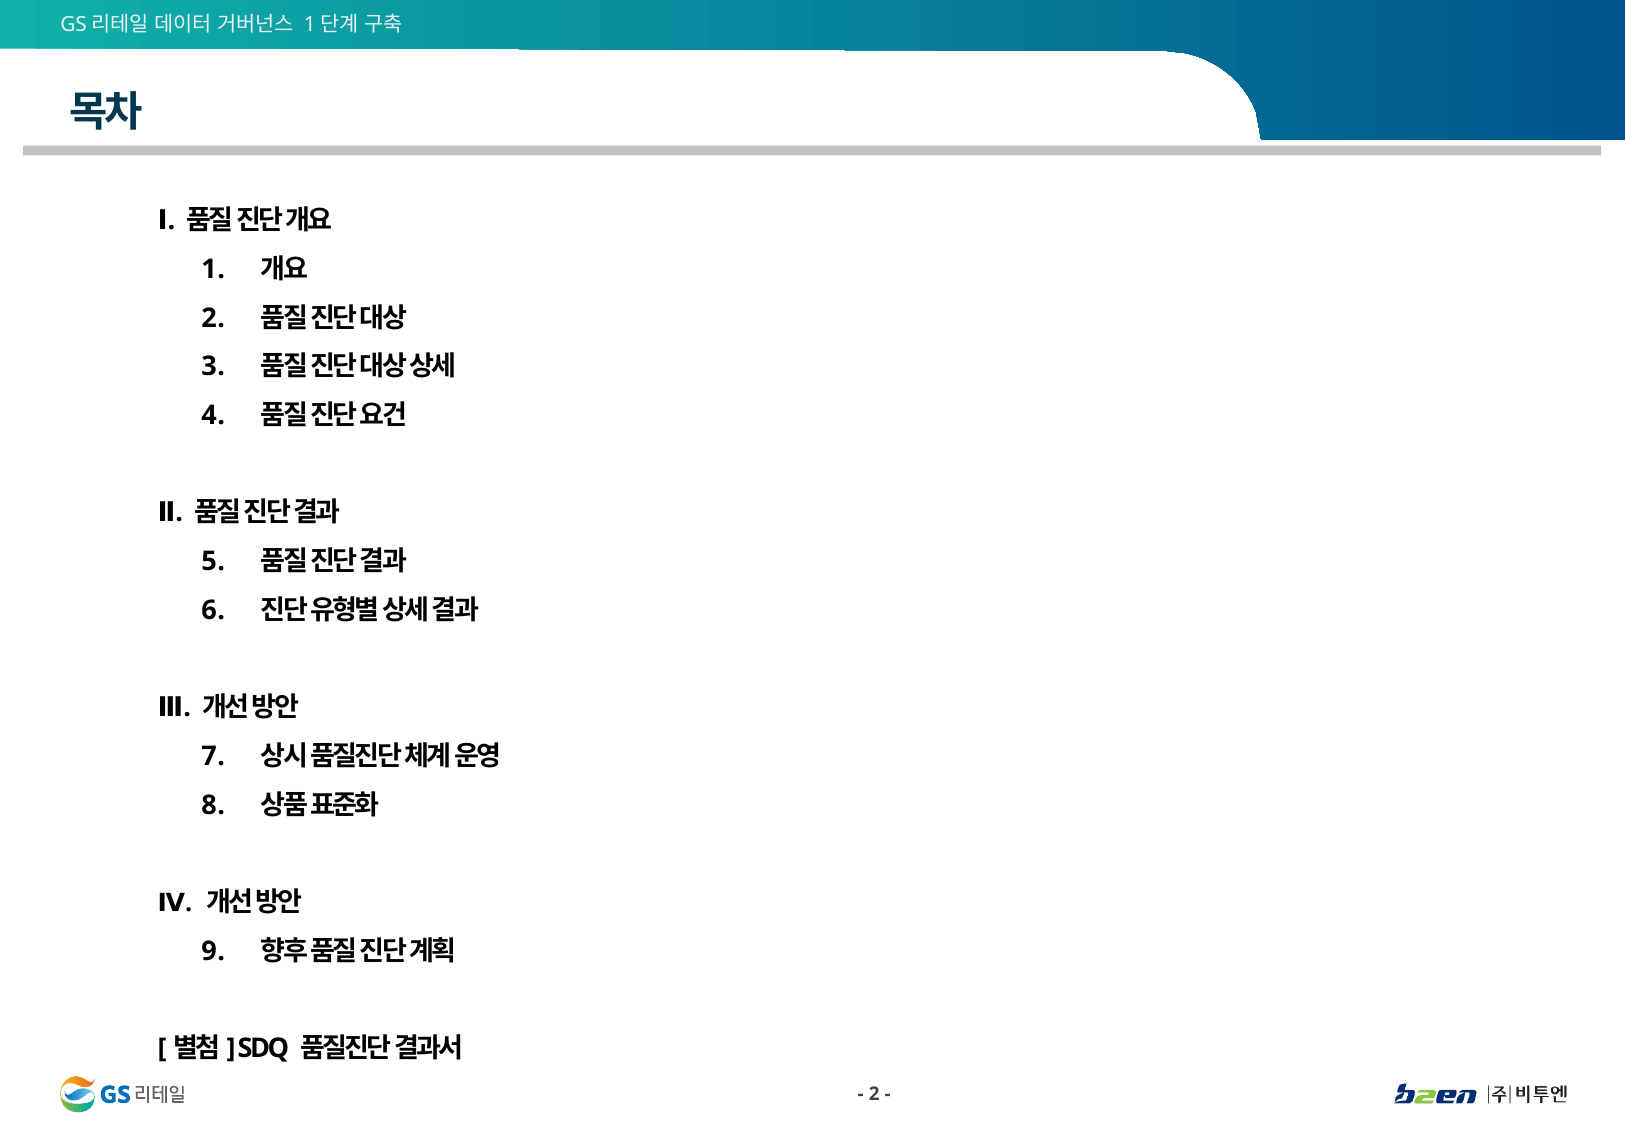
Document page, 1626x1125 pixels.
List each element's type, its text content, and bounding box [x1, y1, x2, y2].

text_box 목차 [54, 83, 1457, 129]
text_box Ⅰ. 품질 진단 개요 개요 품질 진단 대상 품질 진단 대상 상세 품질 진단 요건 Ⅱ. 품질 진단 결과 품질 진단 결과 진단 유형별 상세 결과 Ⅲ. 개선 방안 상시 품질진단 체계 운영 상품 표준화 Ⅳ. 개선 방안 향후 품질 진단 계획 [별첨] SDQ 품질진단 결과서 [157, 186, 607, 1064]
picture [1389, 1080, 1571, 1106]
